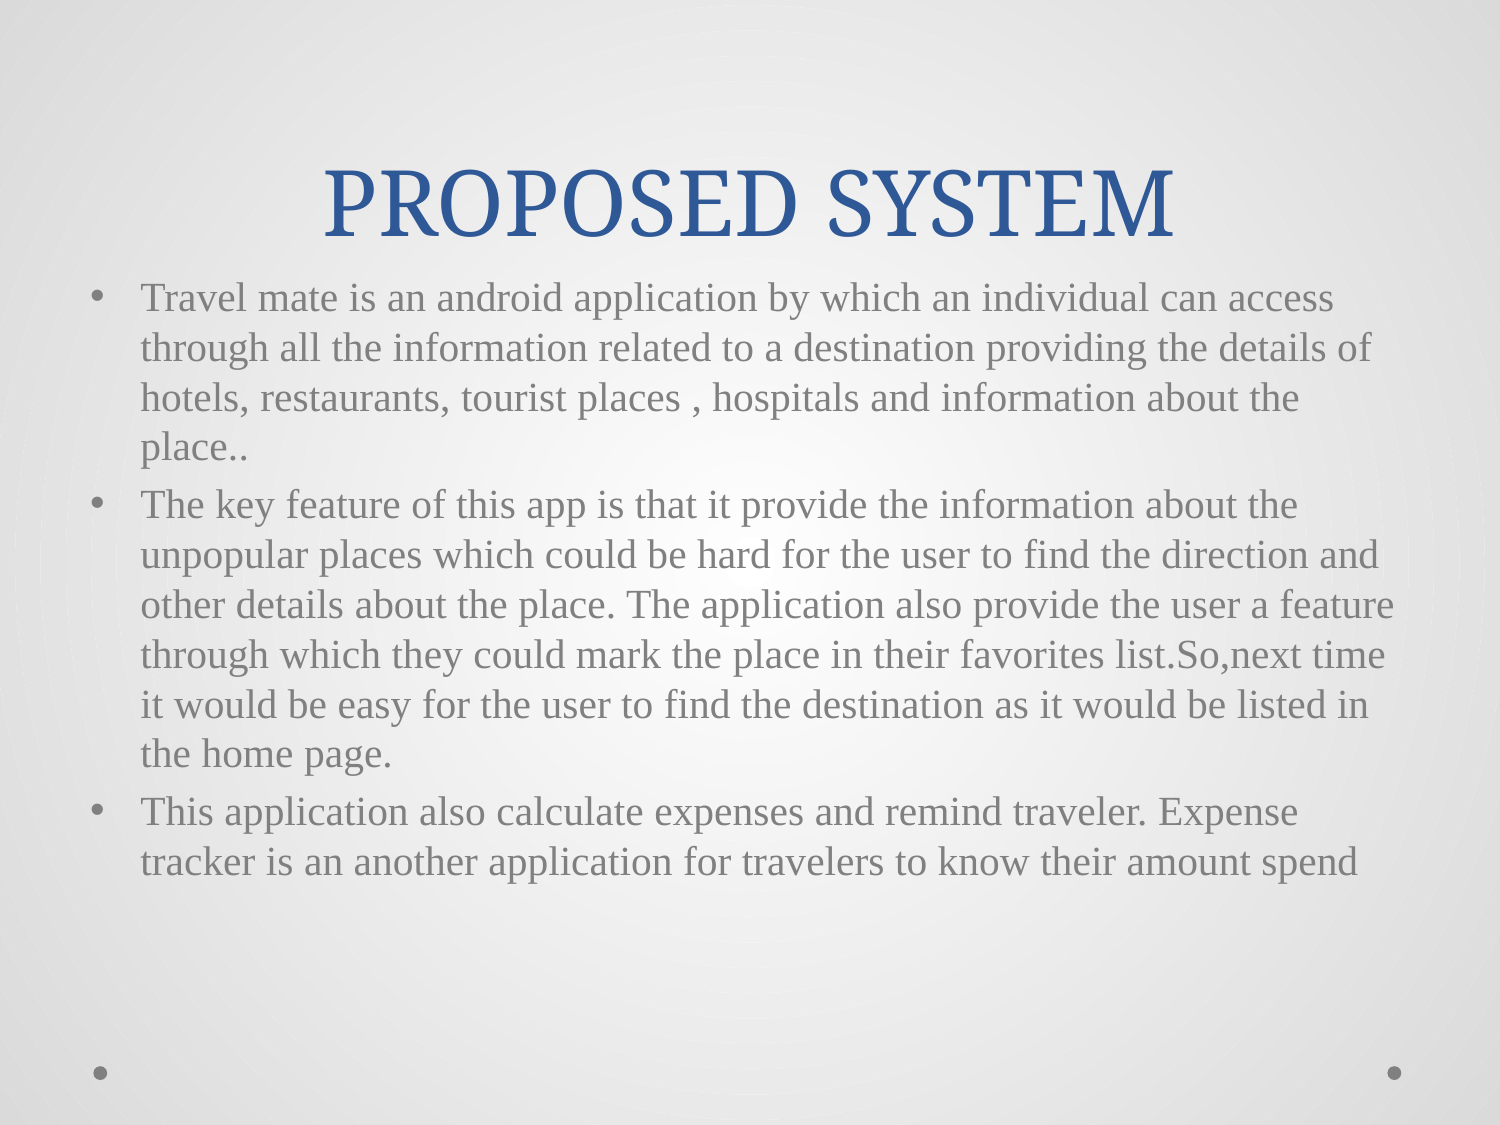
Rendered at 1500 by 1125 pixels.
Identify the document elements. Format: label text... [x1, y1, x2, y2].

title PROPOSED SYSTEM [75, 0, 1425, 262]
list Travel mate is an android application by which an individual can access through all the information related to a destination providing the details of hotels, restaurants, tourist places , hospitals and information about the place.. The key feature of this app is that it provide the information about the unpopular places which could be hard for the user to find the direction and other details about the place. The application also provide the user a feature through which they could mark the place in their favorites list.So,next time it would be easy for the user to find the destination as it would be listed in the home page. This application also calculate expenses and remind traveler. Expense tracker is an another application for travelers to know their amount spend [75, 262, 1425, 1005]
